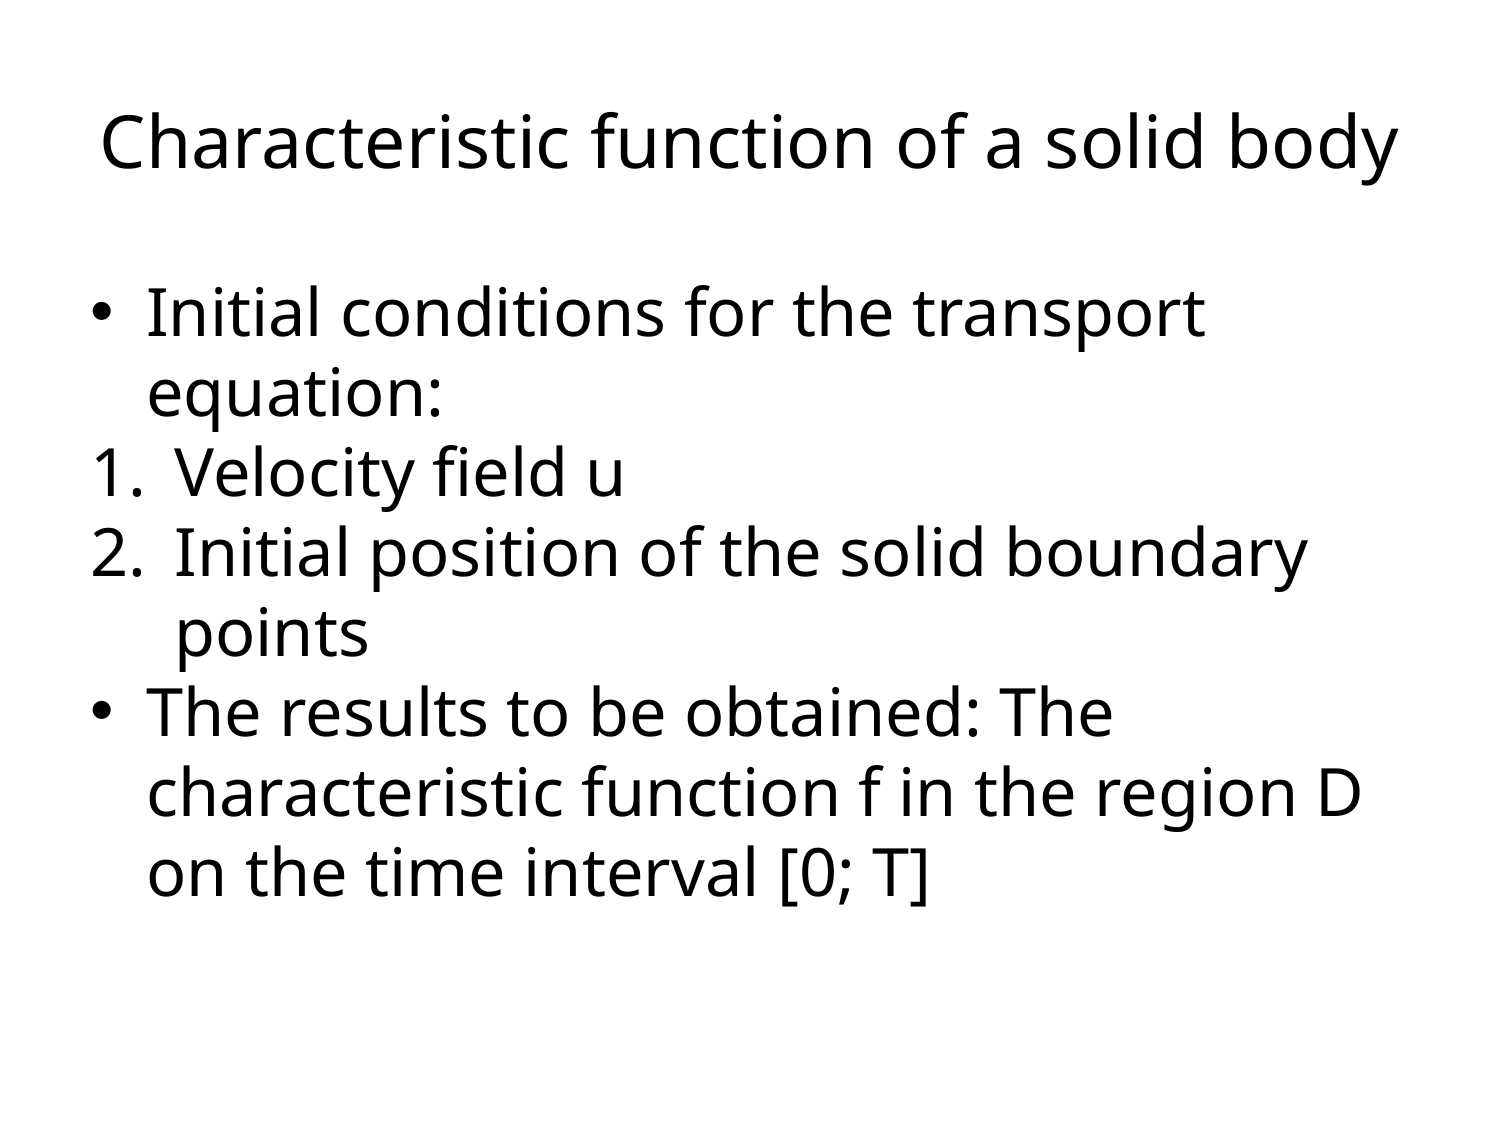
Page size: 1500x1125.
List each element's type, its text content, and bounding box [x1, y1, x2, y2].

title Characteristic function of a solid body [75, 45, 1425, 233]
list Initial conditions for the transport equation: Velocity field u Initial position of the solid boundary points The results to be obtained: The characteristic function f in the region D on the time interval [0; T] [75, 262, 1425, 1005]
